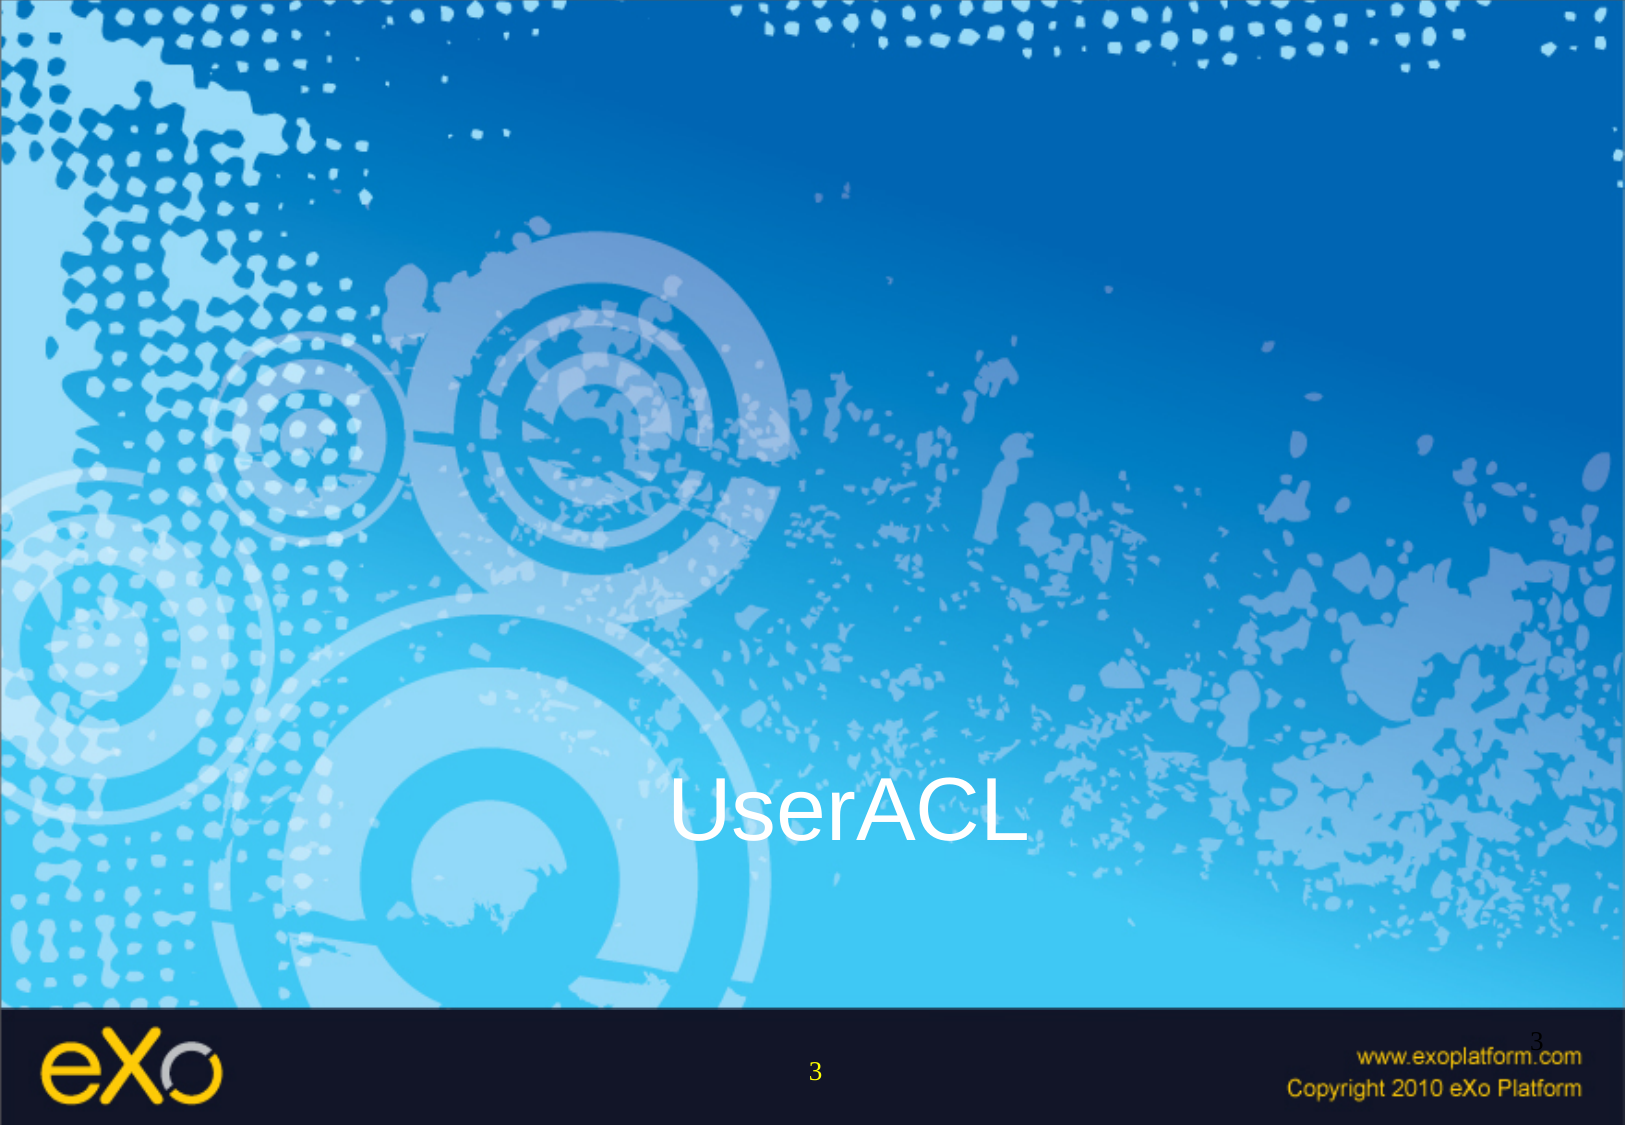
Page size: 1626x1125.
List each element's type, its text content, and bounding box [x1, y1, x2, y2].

text_box 3 [1165, 1024, 1544, 1103]
text_box UserACL [80, 698, 1543, 921]
picture [0, 0, 1625, 1125]
